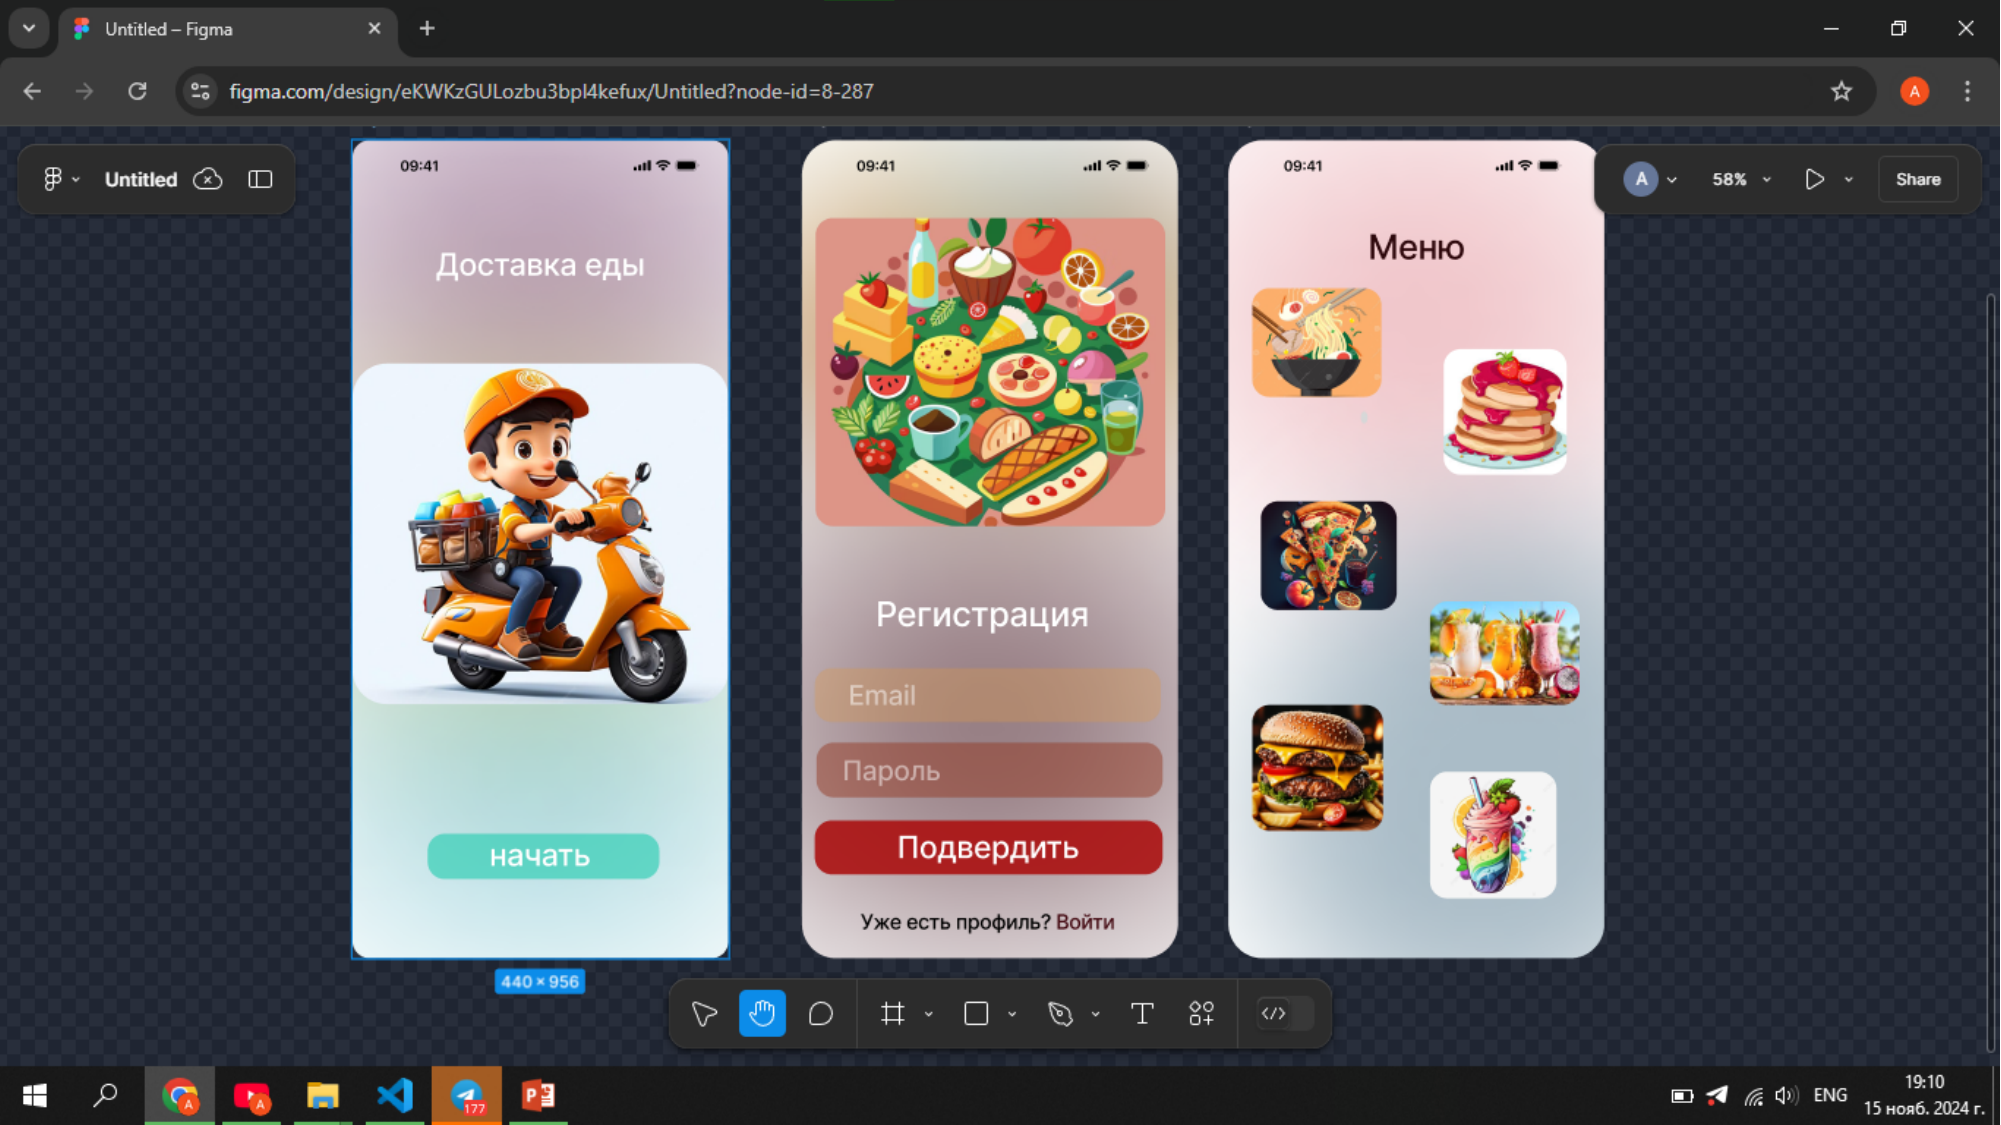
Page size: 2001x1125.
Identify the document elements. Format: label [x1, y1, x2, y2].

list [0, 0, 2000, 1125]
